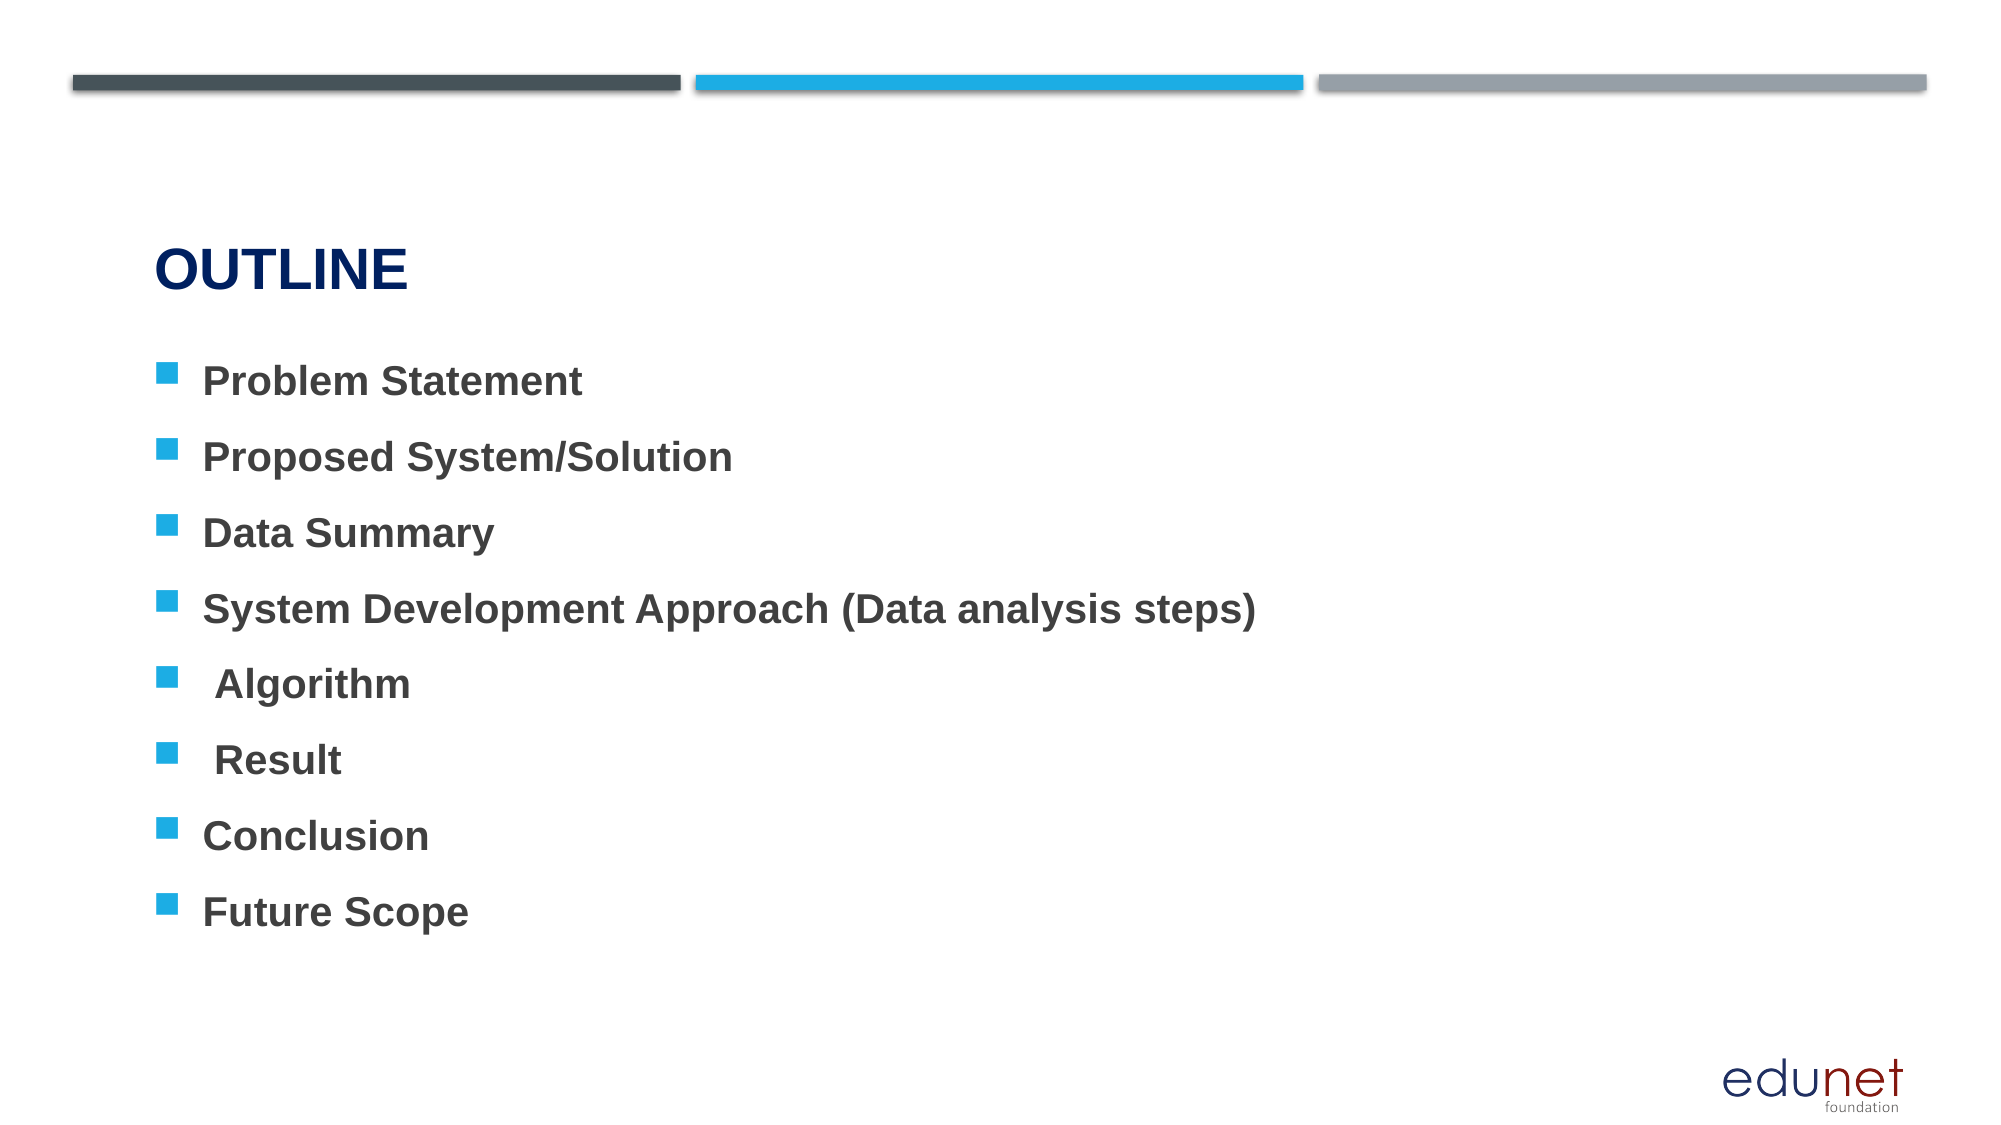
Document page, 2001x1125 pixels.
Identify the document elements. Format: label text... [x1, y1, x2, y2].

title OUTLINE [139, 91, 1865, 265]
list Problem Statement Proposed System/Solution Data Summary System Development Approach (Data analysis steps) Algorithm Result Conclusion Future Scope [137, 265, 1945, 1125]
